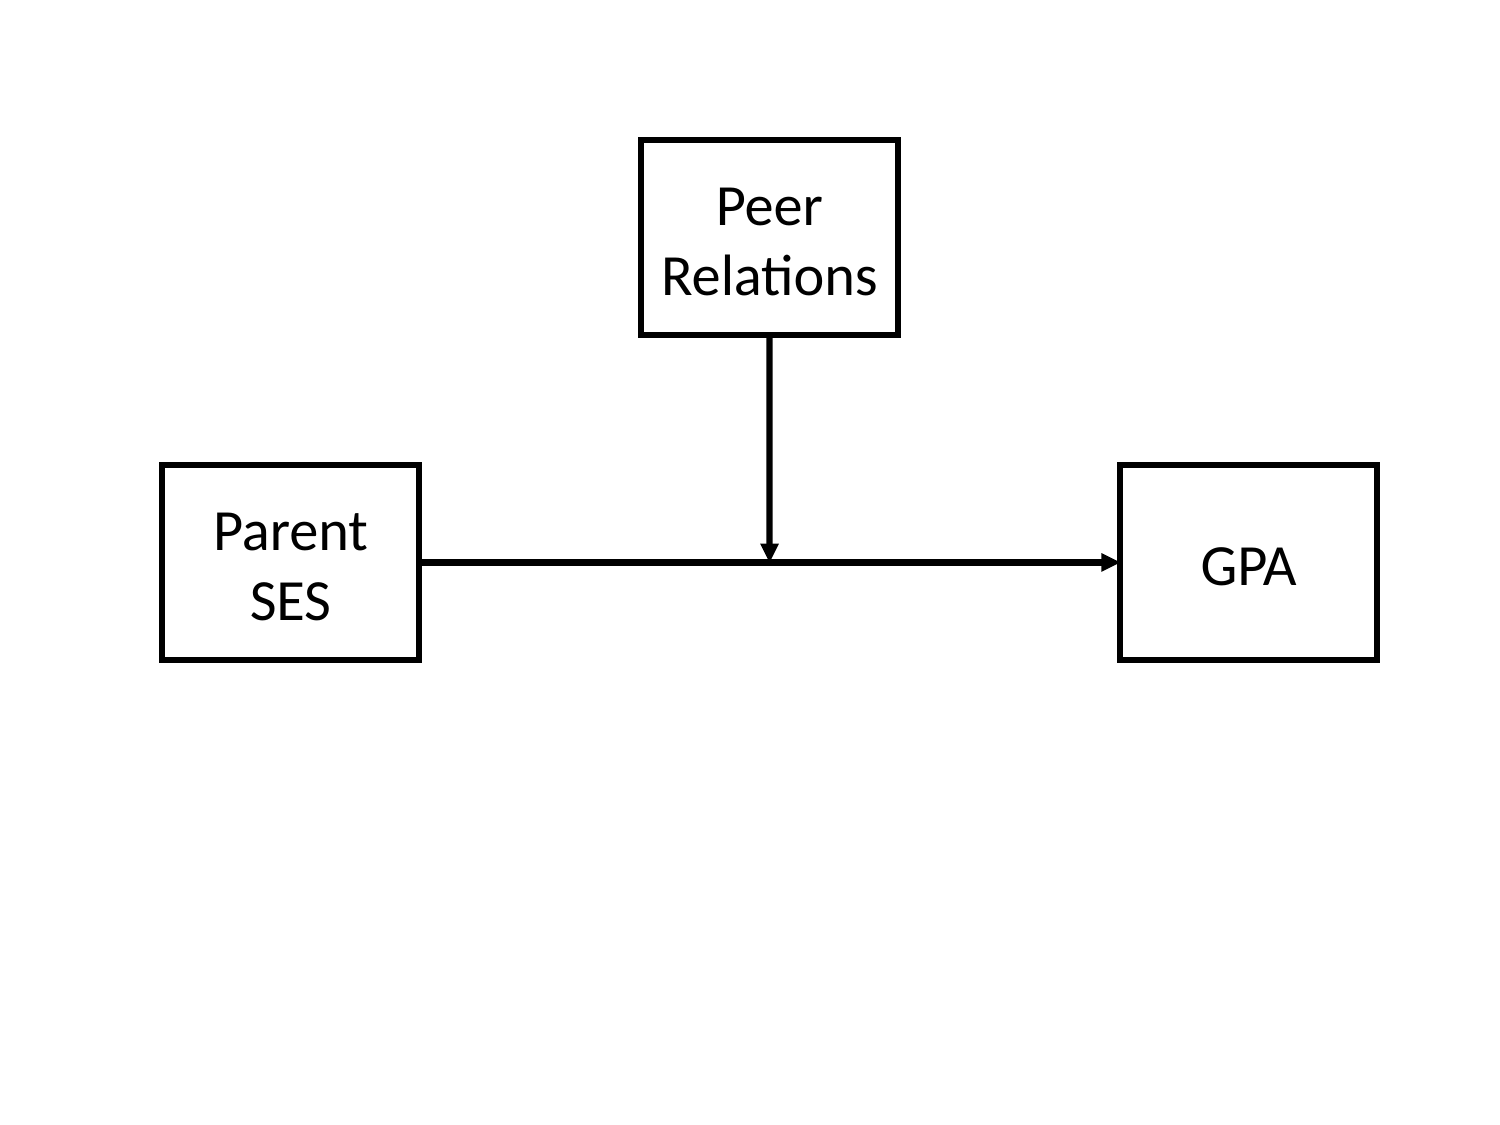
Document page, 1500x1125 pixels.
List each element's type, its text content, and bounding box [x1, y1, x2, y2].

text_box Parent SES [161, 464, 420, 661]
text_box Peer Relations [640, 139, 899, 336]
text_box GPA [1119, 464, 1378, 661]
